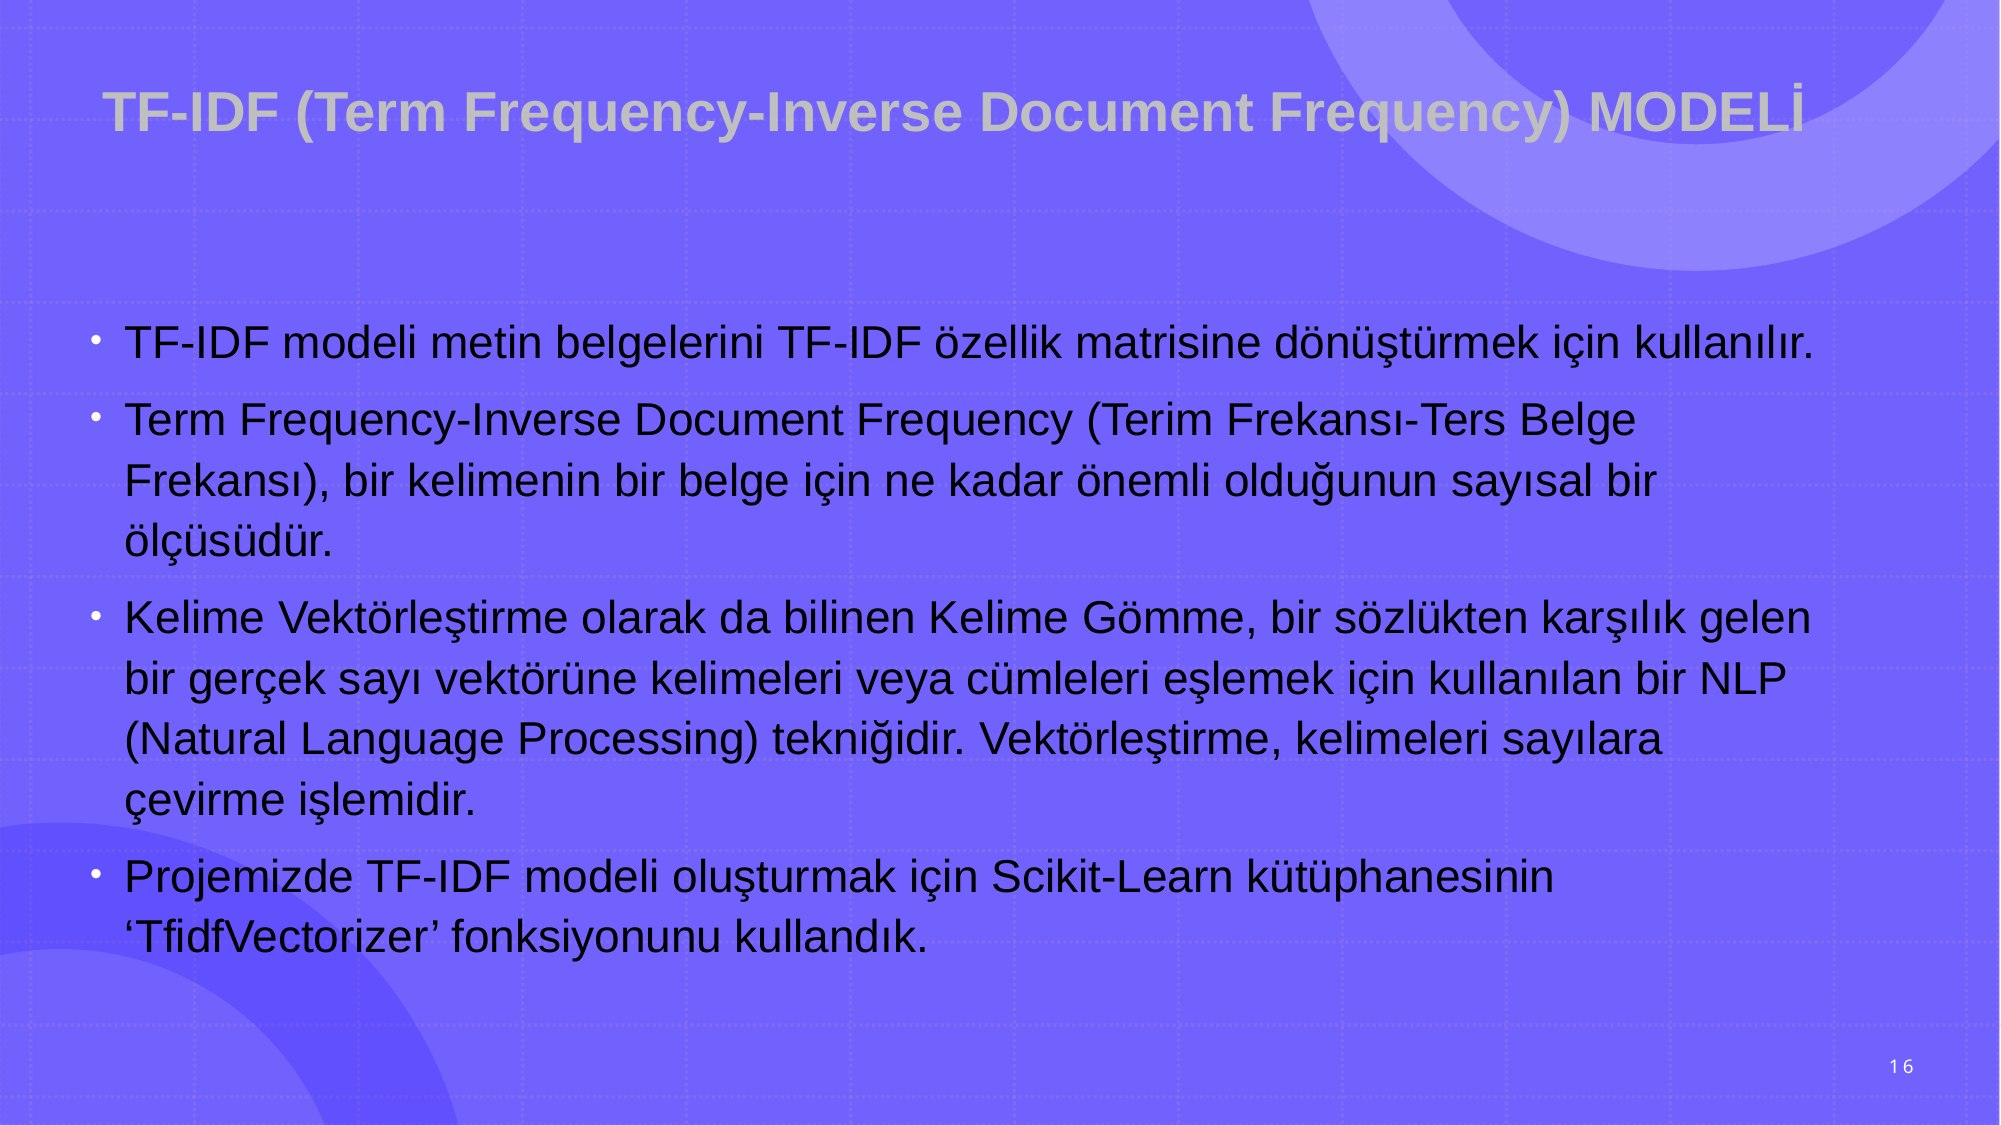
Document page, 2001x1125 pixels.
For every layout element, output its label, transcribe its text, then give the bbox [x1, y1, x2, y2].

list TF-IDF modeli metin belgelerini TF-IDF özellik matrisine dönüştürmek için kullanılır. Term Frequency-Inverse Document Frequency (Terim Frekansı-Ters Belge Frekansı), bir kelimenin bir belge için ne kadar önemli olduğunun sayısal bir ölçüsüdür. Kelime Vektörleştirme olarak da bilinen Kelime Gömme, bir sözlükten karşılık gelen bir gerçek sayı vektörüne kelimeleri veya cümleleri eşlemek için kullanılan bir NLP (Natural Language Processing) tekniğidir. Vektörleştirme, kelimeleri sayılara çevirme işlemidir. Projemizde TF-IDF modeli oluşturmak için Scikit-Learn kütüphanesinin ‘TfidfVectorizer’ fonksiyonunu kullandık. [75, 299, 1834, 1014]
title TF-IDF (Term Frequency-Inverse Document Frequency) MODELİ [75, 59, 1834, 278]
slide_number 16 [1835, 1037, 1967, 1098]
